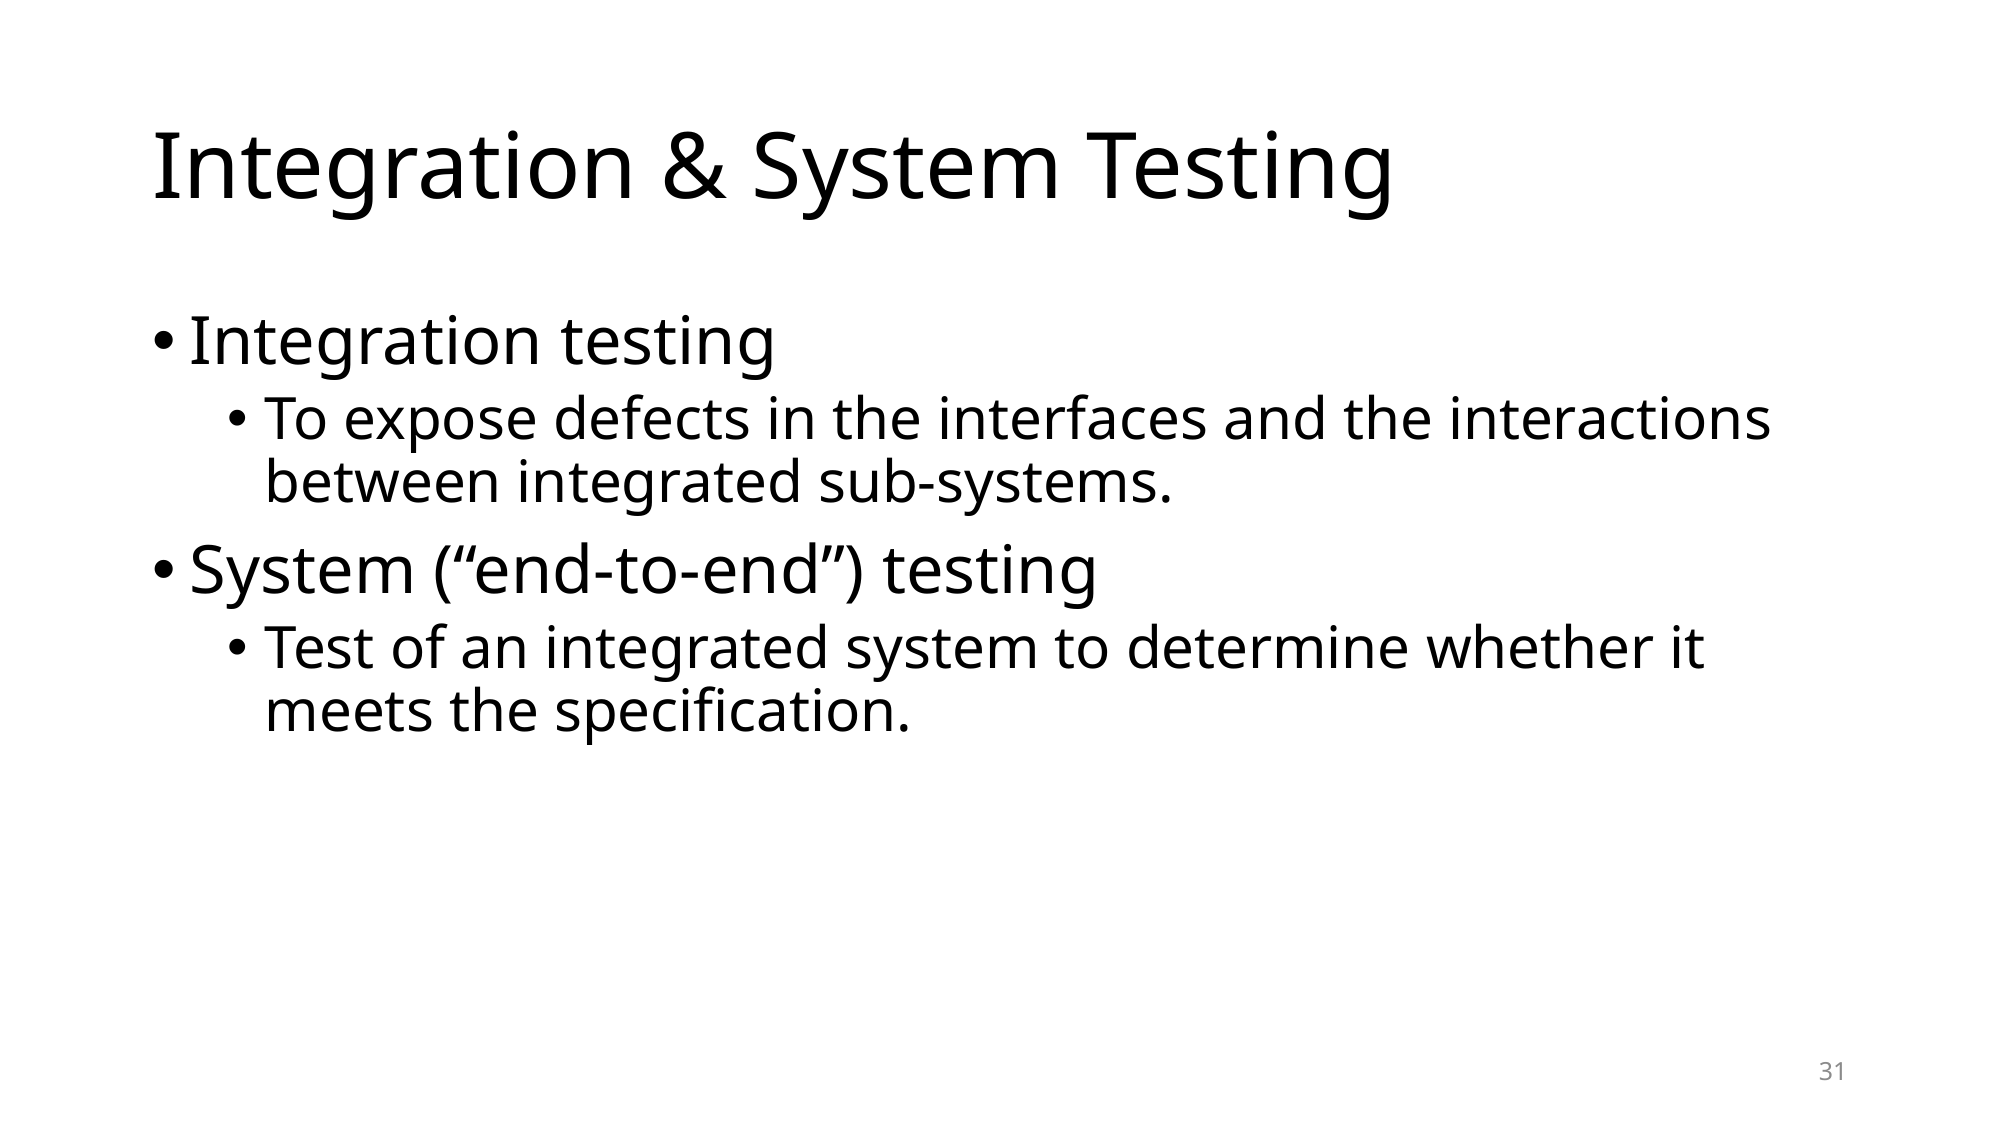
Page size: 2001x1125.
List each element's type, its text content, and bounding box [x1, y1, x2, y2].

slide_number 31 [1412, 1042, 1863, 1103]
list Integration testing To expose defects in the interfaces and the interactions between integrated sub-systems. System (“end-to-end”) testing Test of an integrated system to determine whether it meets the specification. [137, 299, 1863, 1014]
title Integration & System Testing [137, 59, 1863, 278]
